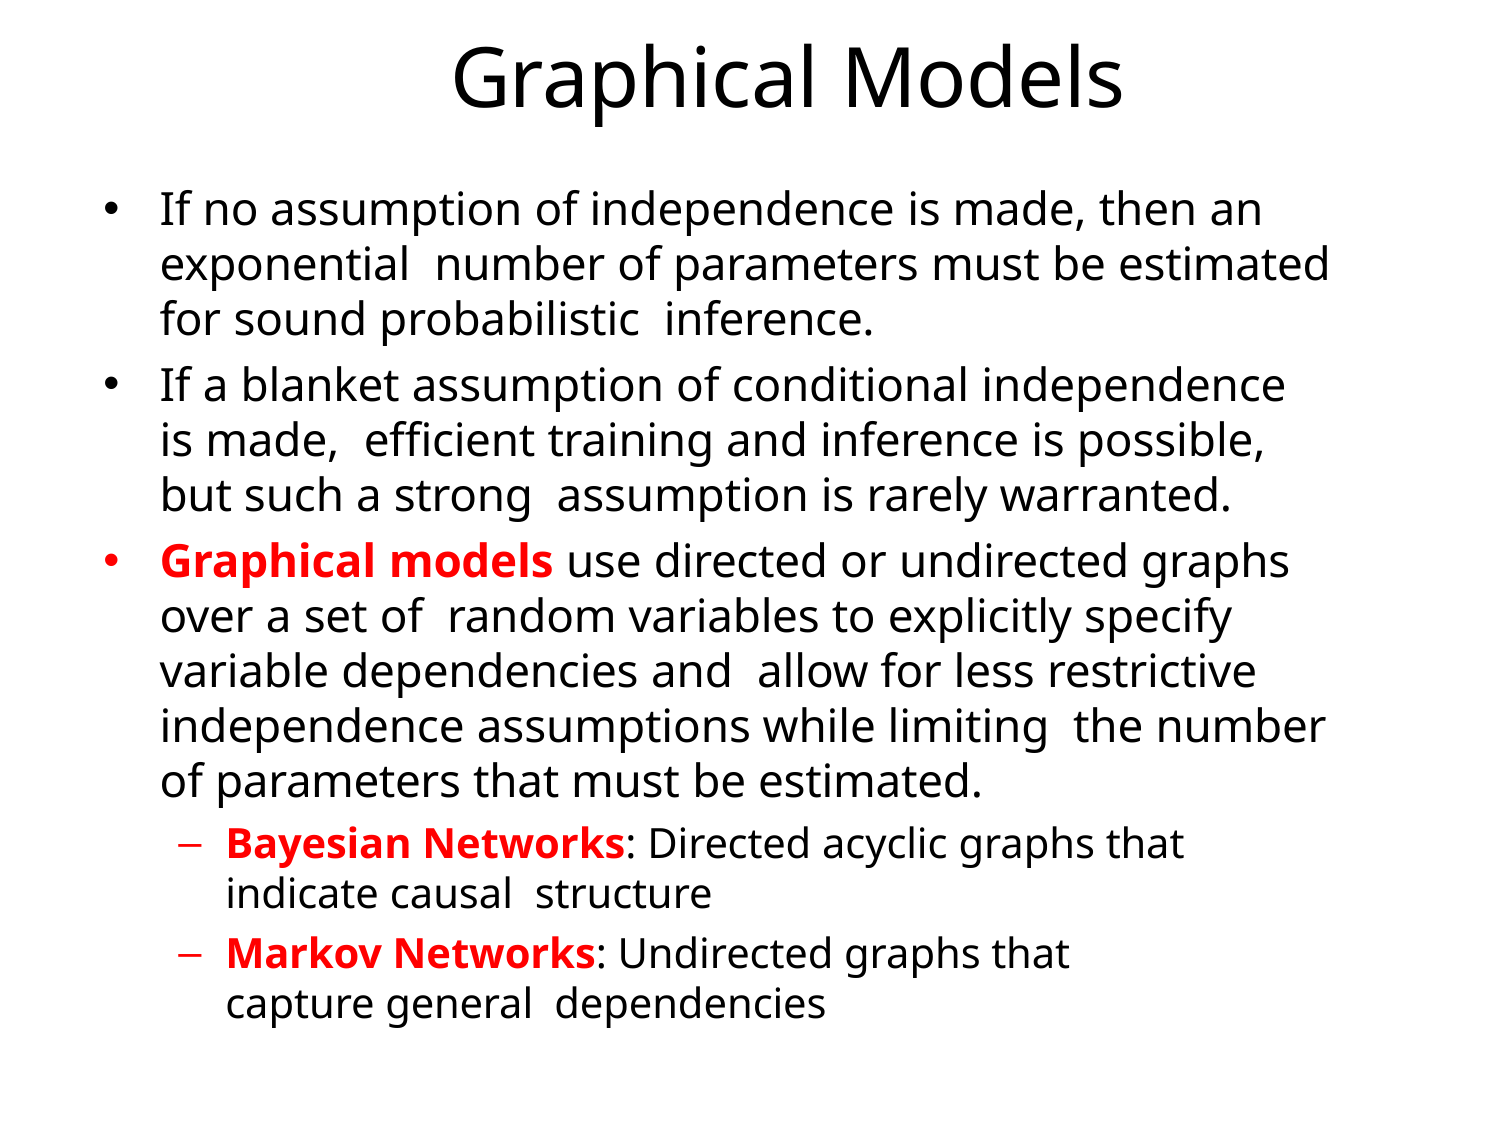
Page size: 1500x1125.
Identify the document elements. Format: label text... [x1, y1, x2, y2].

title Graphical Models [447, 22, 1350, 177]
text_box If no assumption of independence is made, then an exponential number of parameters must be estimated for sound probabilistic inference. If a blanket assumption of conditional independence is made, efficient training and inference is possible, but such a strong assumption is rarely warranted. Graphical models use directed or undirected graphs over a set of random variables to explicitly specify variable dependencies and allow for less restrictive independence assumptions while limiting the number of parameters that must be estimated. Bayesian Networks: Directed acyclic graphs that indicate causal structure Markov Networks: Undirected graphs that capture general dependencies [101, 177, 1382, 1027]
